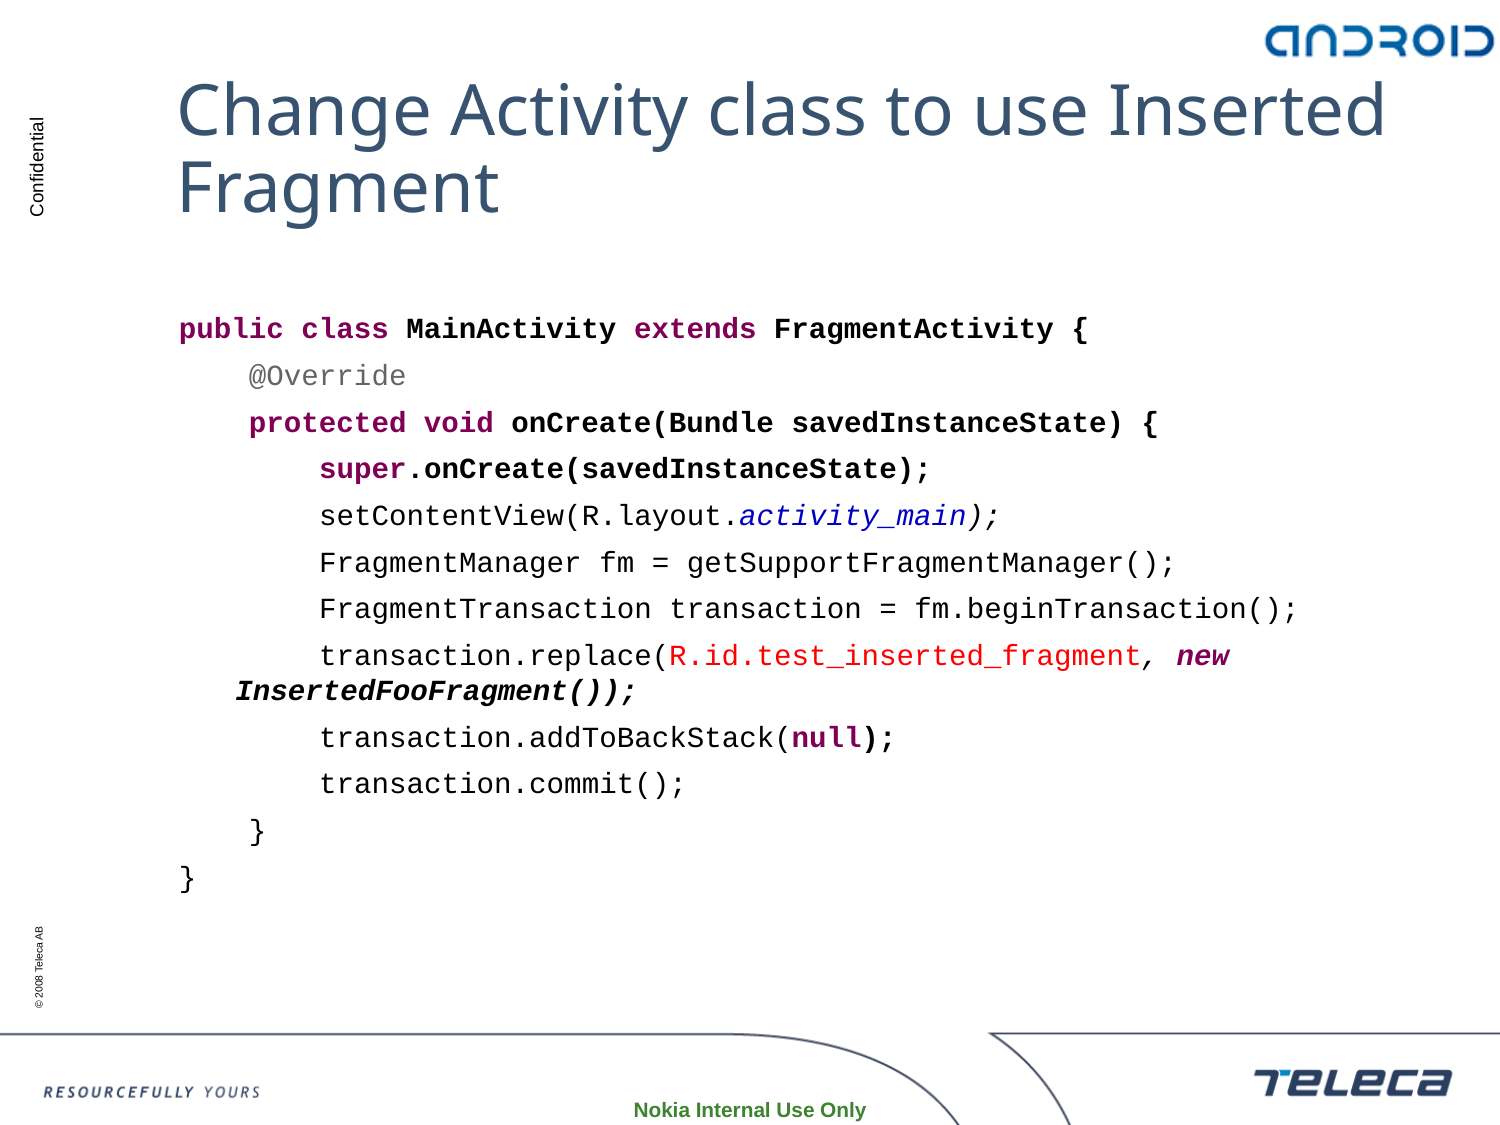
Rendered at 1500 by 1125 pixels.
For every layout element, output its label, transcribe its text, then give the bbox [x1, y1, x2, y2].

picture [1260, 0, 1500, 86]
picture [0, 1015, 1500, 1125]
title Change Activity class to use Inserted Fragment [161, 47, 1407, 236]
list public class MainActivity extends FragmentActivity { @Override protected void onCreate(Bundle savedInstanceState) { super.onCreate(savedInstanceState); setContentView(R.layout.activity_main); FragmentManager fm = getSupportFragmentManager(); FragmentTransaction transaction = fm.beginTransaction(); transaction.replace(R.id.test_inserted_fragment, new InsertedFooFragment()); transaction.addToBackStack(null); transaction.commit(); } } [163, 302, 1410, 984]
